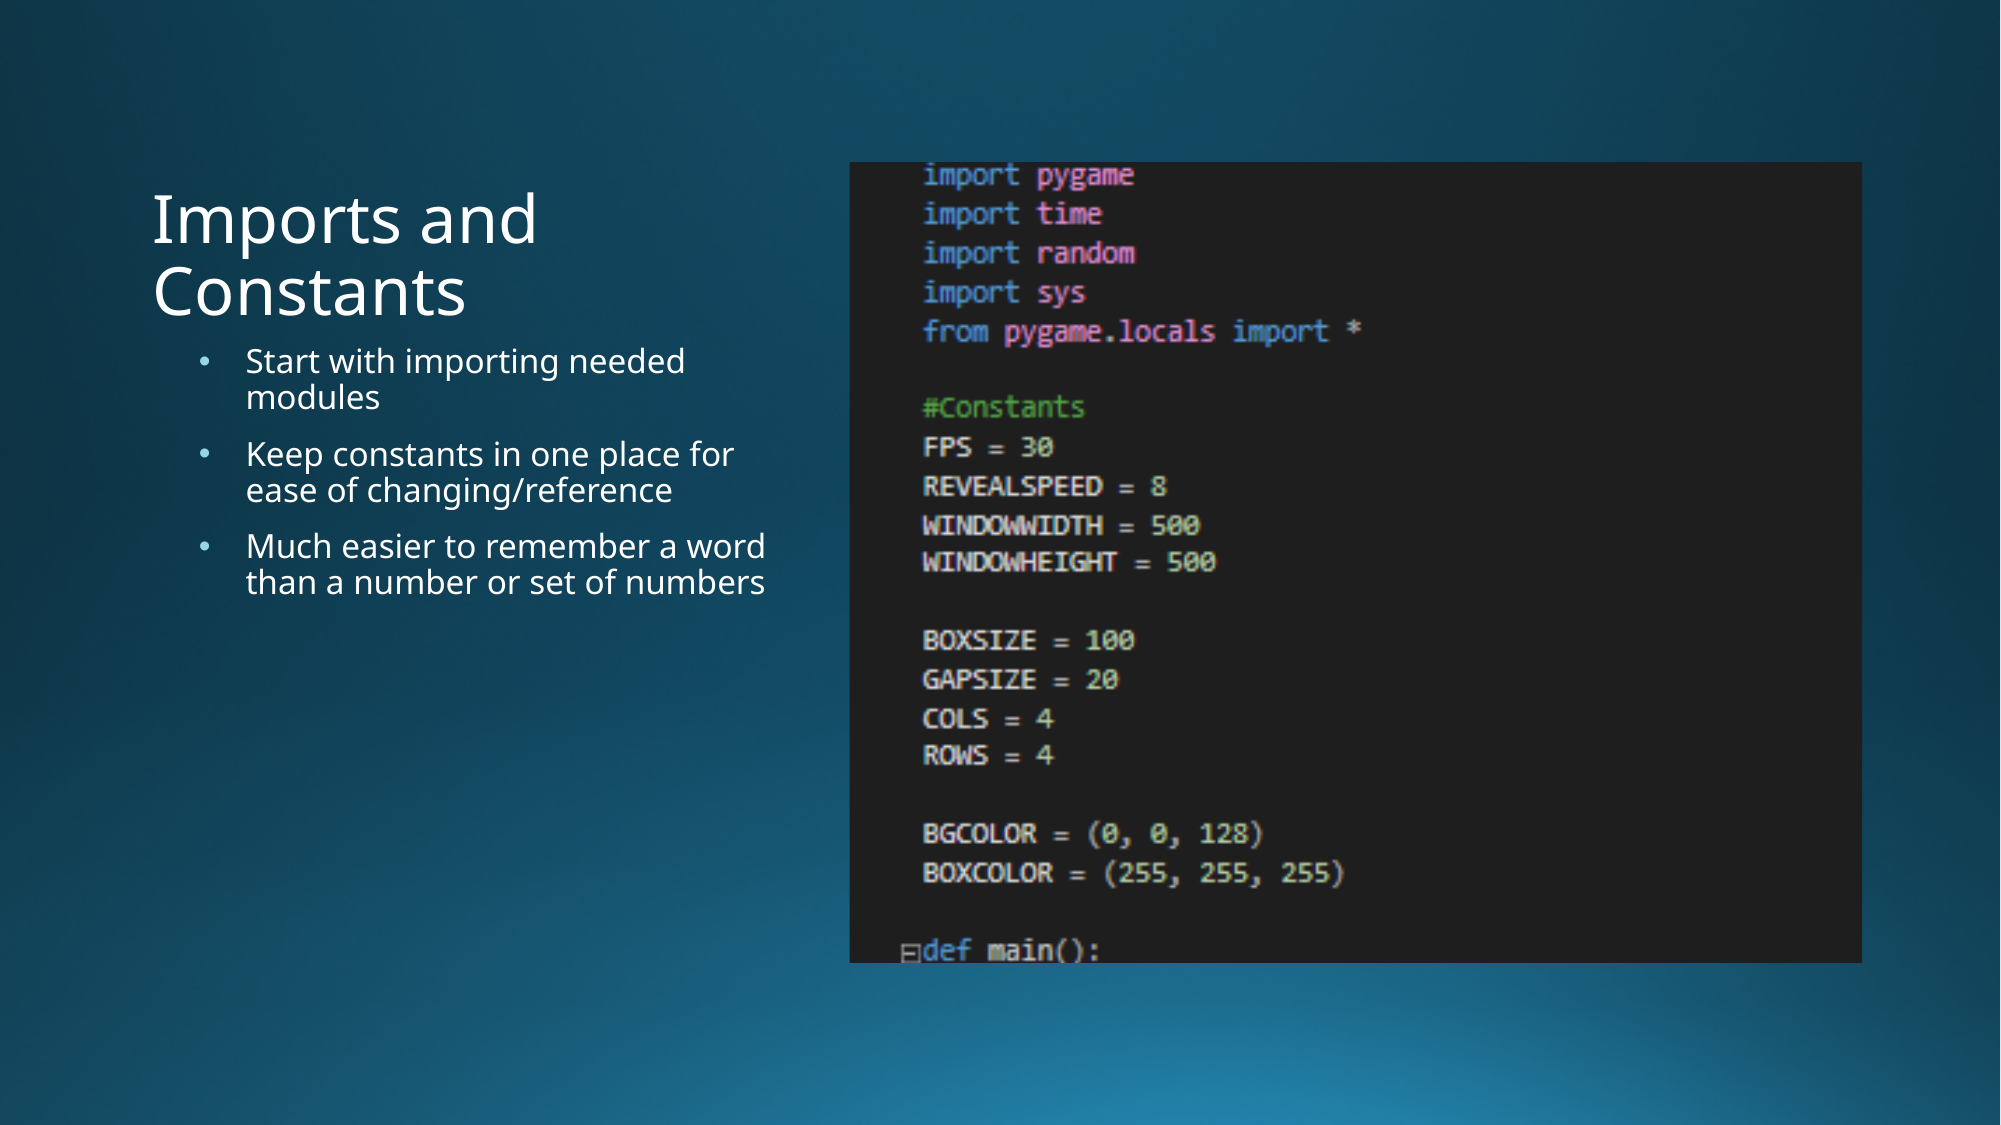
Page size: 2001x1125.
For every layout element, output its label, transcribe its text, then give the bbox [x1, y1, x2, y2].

picture [0, 0, 2001, 1125]
title Imports and Constants [137, 75, 783, 338]
list Start with importing needed modules Keep constants in one place for ease of changing/reference Much easier to remember a word than a number or set of numbers [183, 337, 783, 963]
